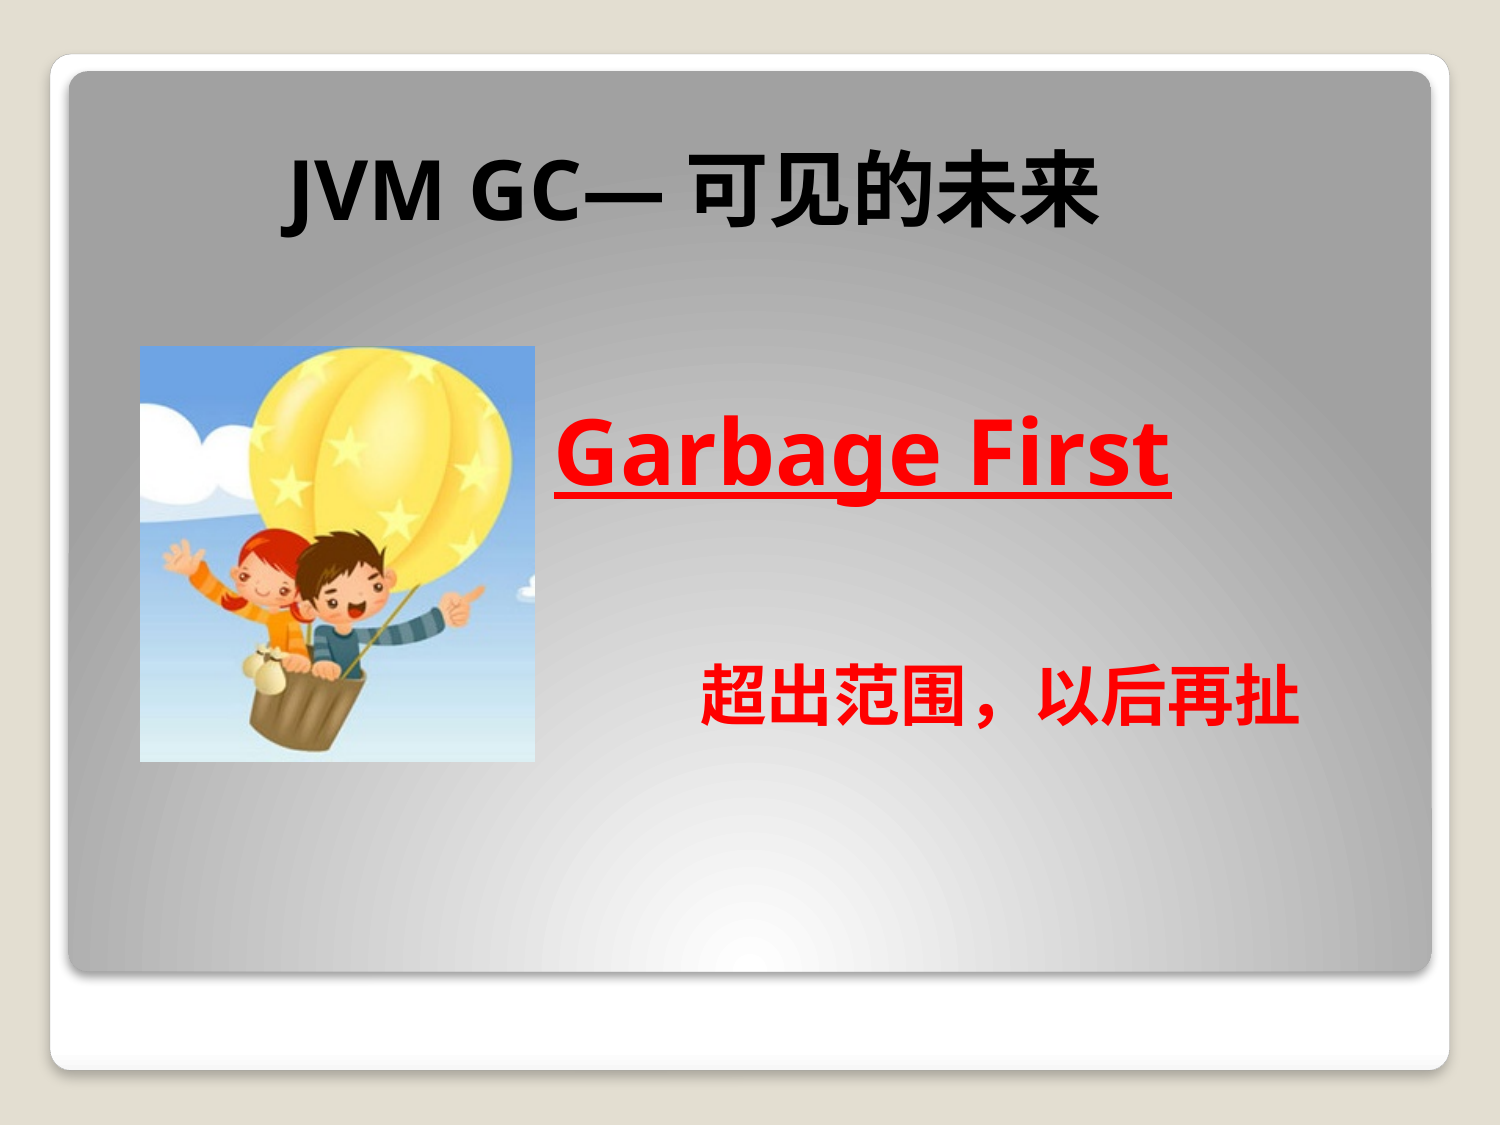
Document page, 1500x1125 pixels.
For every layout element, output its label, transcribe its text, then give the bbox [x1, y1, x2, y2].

picture [140, 345, 535, 762]
text_box Garbage First 超出范围，以后再扯 [542, 386, 1372, 747]
text_box JVM GC—可见的未来 [272, 129, 1117, 245]
